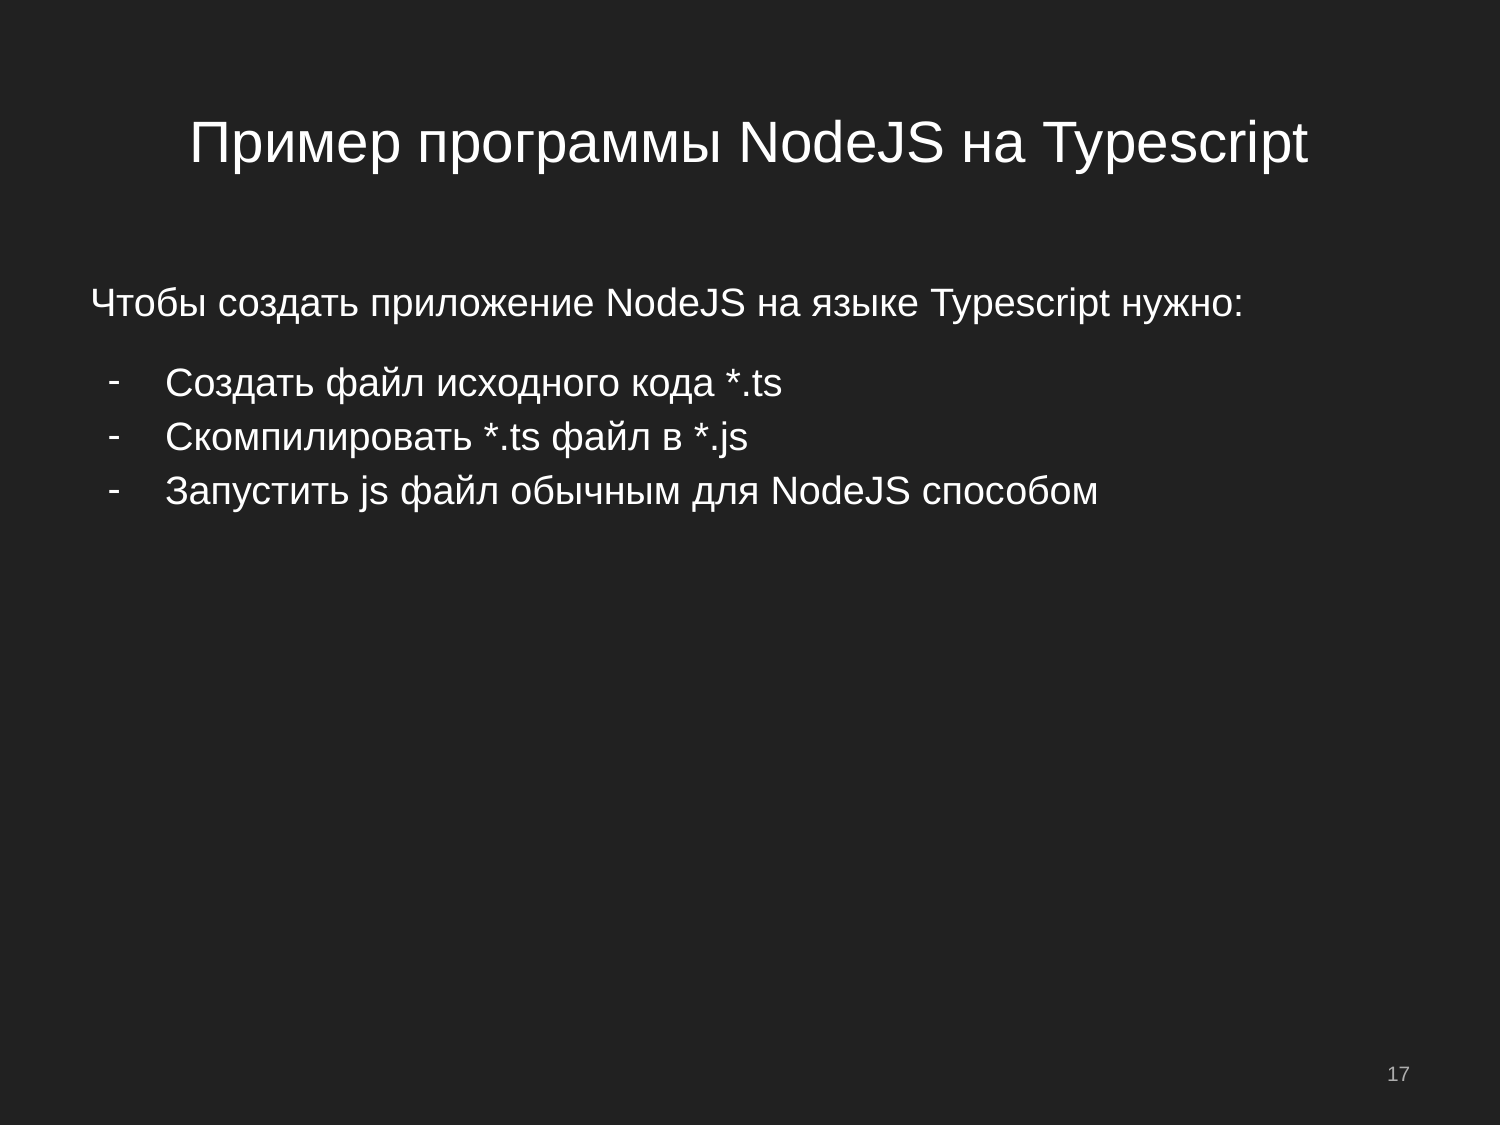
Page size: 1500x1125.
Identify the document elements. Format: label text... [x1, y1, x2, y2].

title Пример программы NodeJS на Typescript [75, 45, 1425, 233]
slide_number 17 [1074, 1042, 1425, 1103]
list Чтобы создать приложение NodeJS на языке Typescript нужно: Создать файл исходного кода *.ts Скомпилировать *.ts файл в *.js Запустить js файл обычным для NodeJS способом [75, 262, 1425, 1005]
